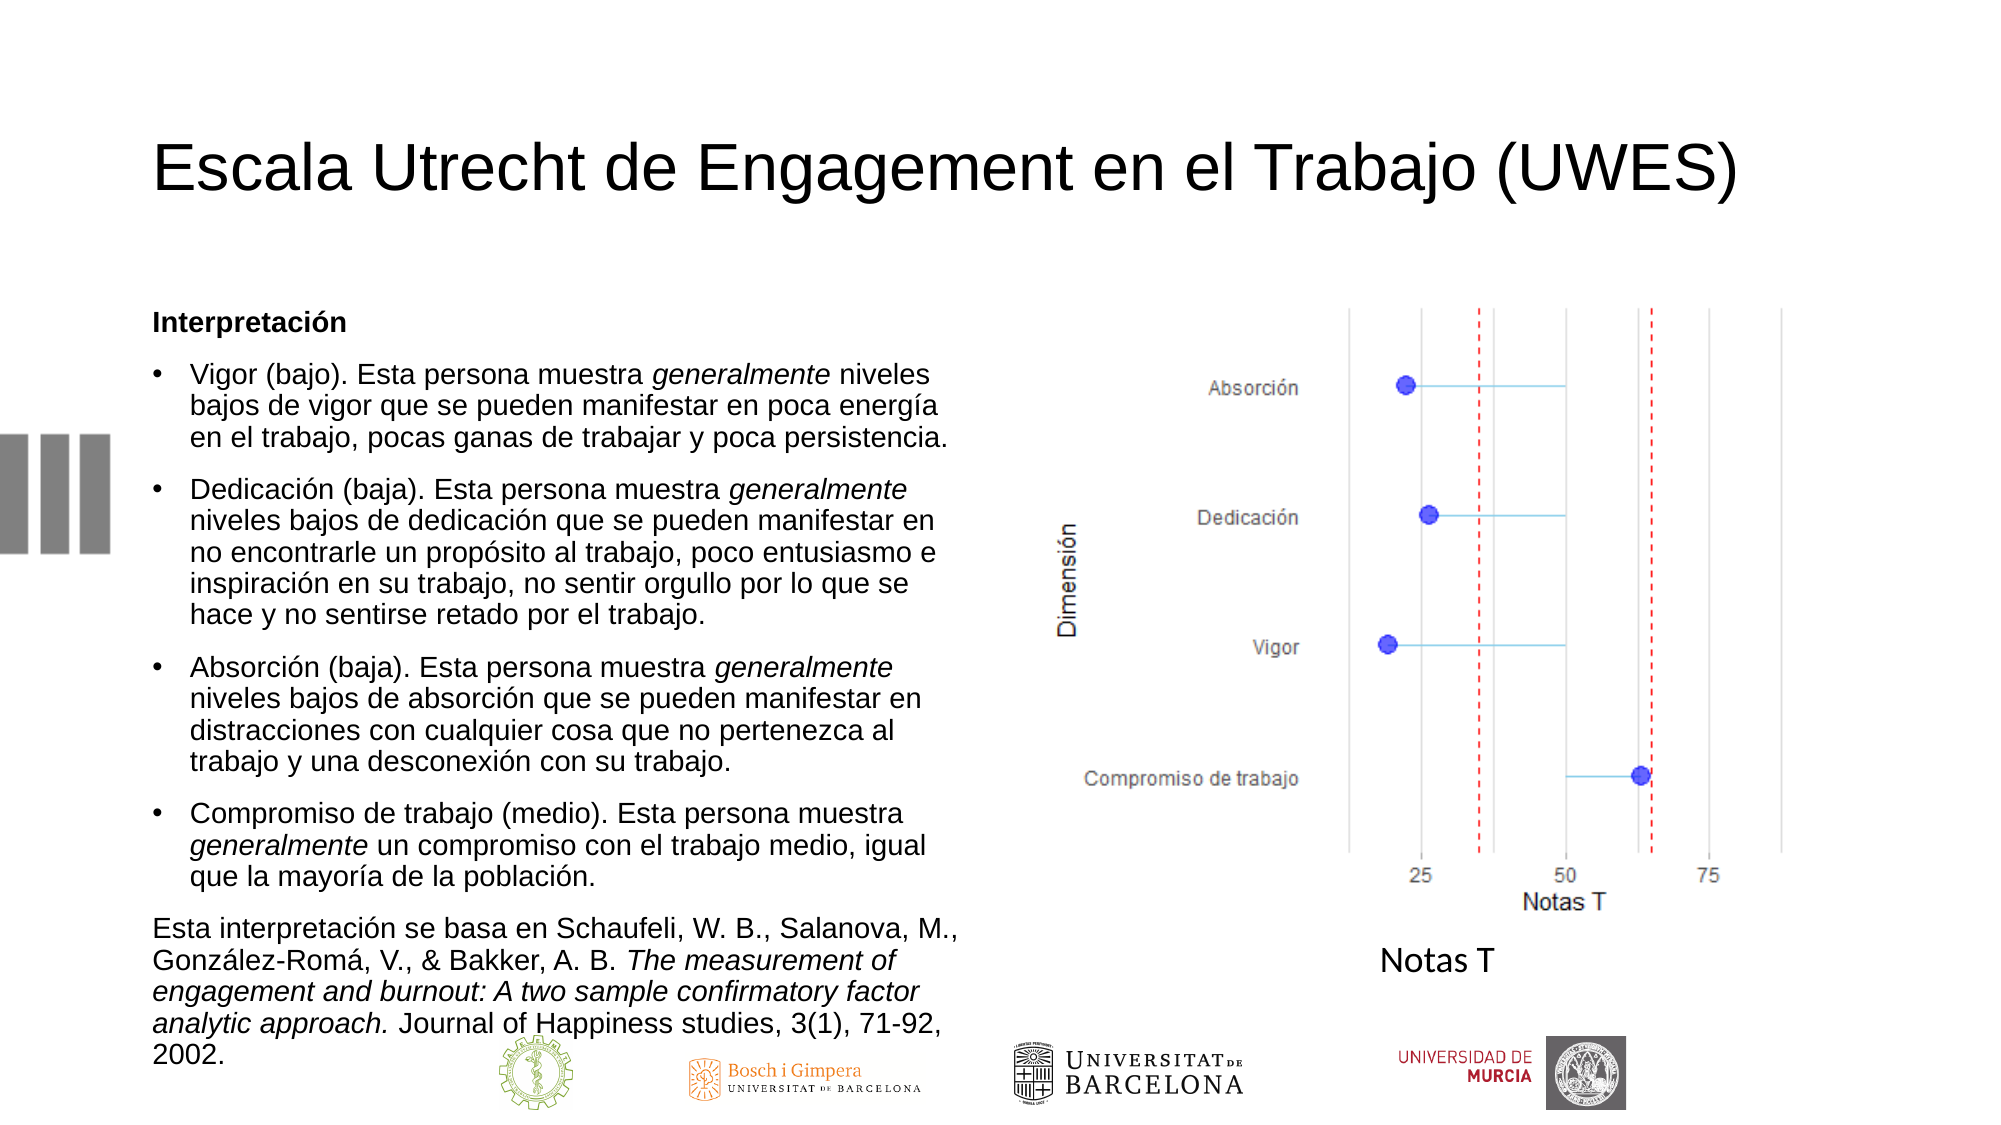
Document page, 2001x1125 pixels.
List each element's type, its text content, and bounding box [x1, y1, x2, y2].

title Escala Utrecht de Engagement en el Trabajo (UWES) [137, 59, 1863, 278]
picture [1014, 1042, 1243, 1105]
list Interpretación Vigor (bajo). Esta persona muestra generalmente niveles bajos de vigor que se pueden manifestar en poca energía en el trabajo, pocas ganas de trabajar y poca persistencia. Dedicación (baja). Esta persona muestra generalmente niveles bajos de dedicación que se pueden manifestar en no encontrarle un propósito al trabajo, poco entusiasmo e inspiración en su trabajo, no sentir orgullo por lo que se hace y no sentirse retado por el trabajo. Absorción (baja). Esta persona muestra generalmente niveles bajos de absorción que se pueden manifestar en distracciones con cualquier cosa que no pertenezca al trabajo y una desconexión con su trabajo. Compromiso de trabajo (medio). Esta persona muestra generalmente un compromiso con el trabajo medio, igual que la mayoría de la población. Esta interpretación se basa en Schaufeli, W. B., Salanova, M., González-Romá, V., & Bakker, A. B. The measurement of engagement and burnout: A two sample confirmatory factor analytic approach. Journal of Happiness studies, 3(1), 71-92, 2002. [137, 299, 988, 1014]
picture [684, 1031, 926, 1125]
text_box Notas T [1012, 927, 1863, 1011]
picture [0, 420, 123, 563]
picture [1043, 297, 1832, 928]
picture [1331, 1036, 1627, 1110]
picture [499, 1035, 573, 1110]
